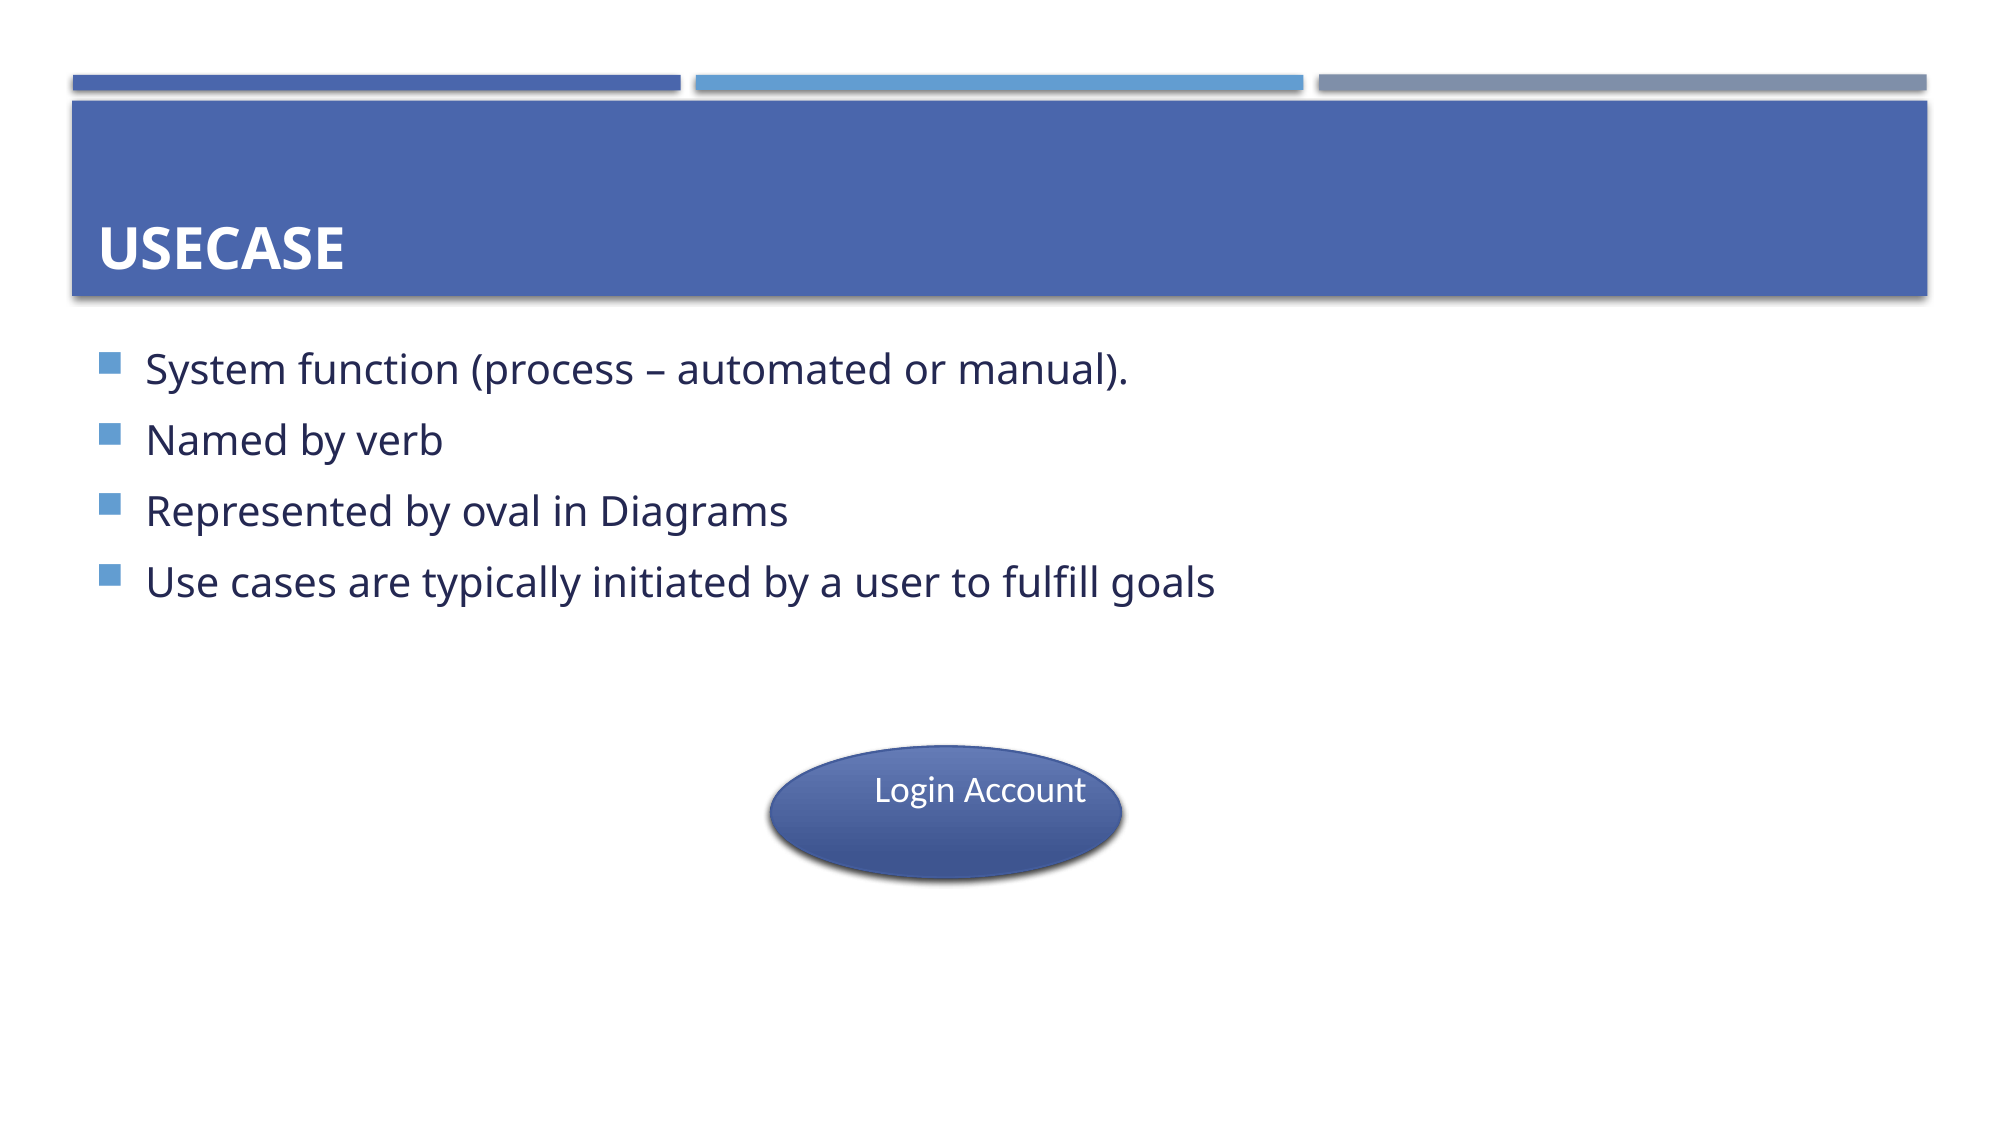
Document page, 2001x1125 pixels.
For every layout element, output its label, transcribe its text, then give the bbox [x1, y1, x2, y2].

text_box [769, 744, 1123, 880]
title UseCase [95, 91, 1905, 282]
text_box System function (process – automated or manual). Named by verb Represented by oval in Diagrams Use cases are typically initiated by a user to fulfill goals [95, 317, 1714, 606]
